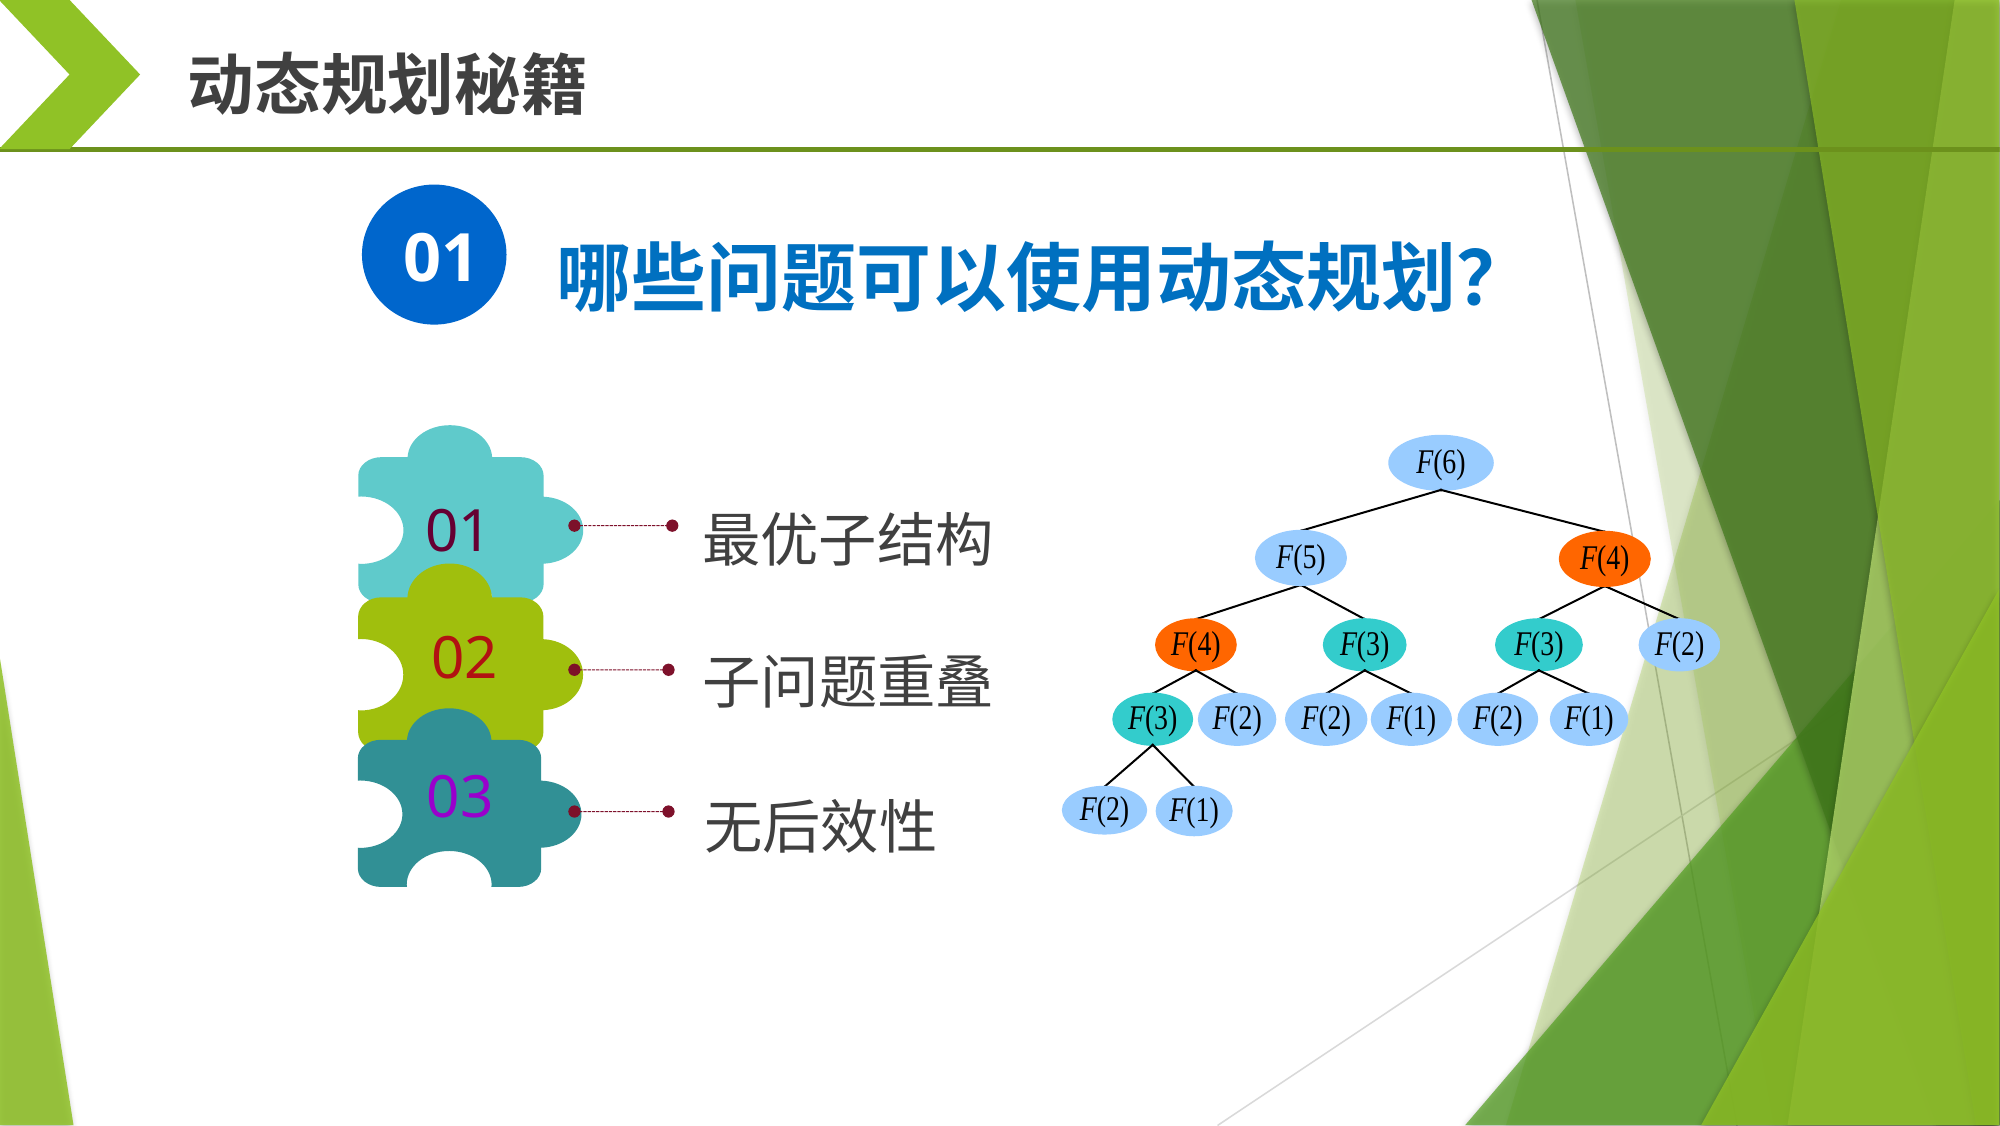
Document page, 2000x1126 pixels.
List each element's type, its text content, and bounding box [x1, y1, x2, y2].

picture [1058, 430, 1721, 838]
text_box 哪些问题可以使用动态规划？ [553, 203, 1535, 321]
text_box 动态规划秘籍 [173, 35, 823, 131]
text_box [0, 0, 142, 148]
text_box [357, 424, 1190, 888]
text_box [361, 184, 507, 326]
